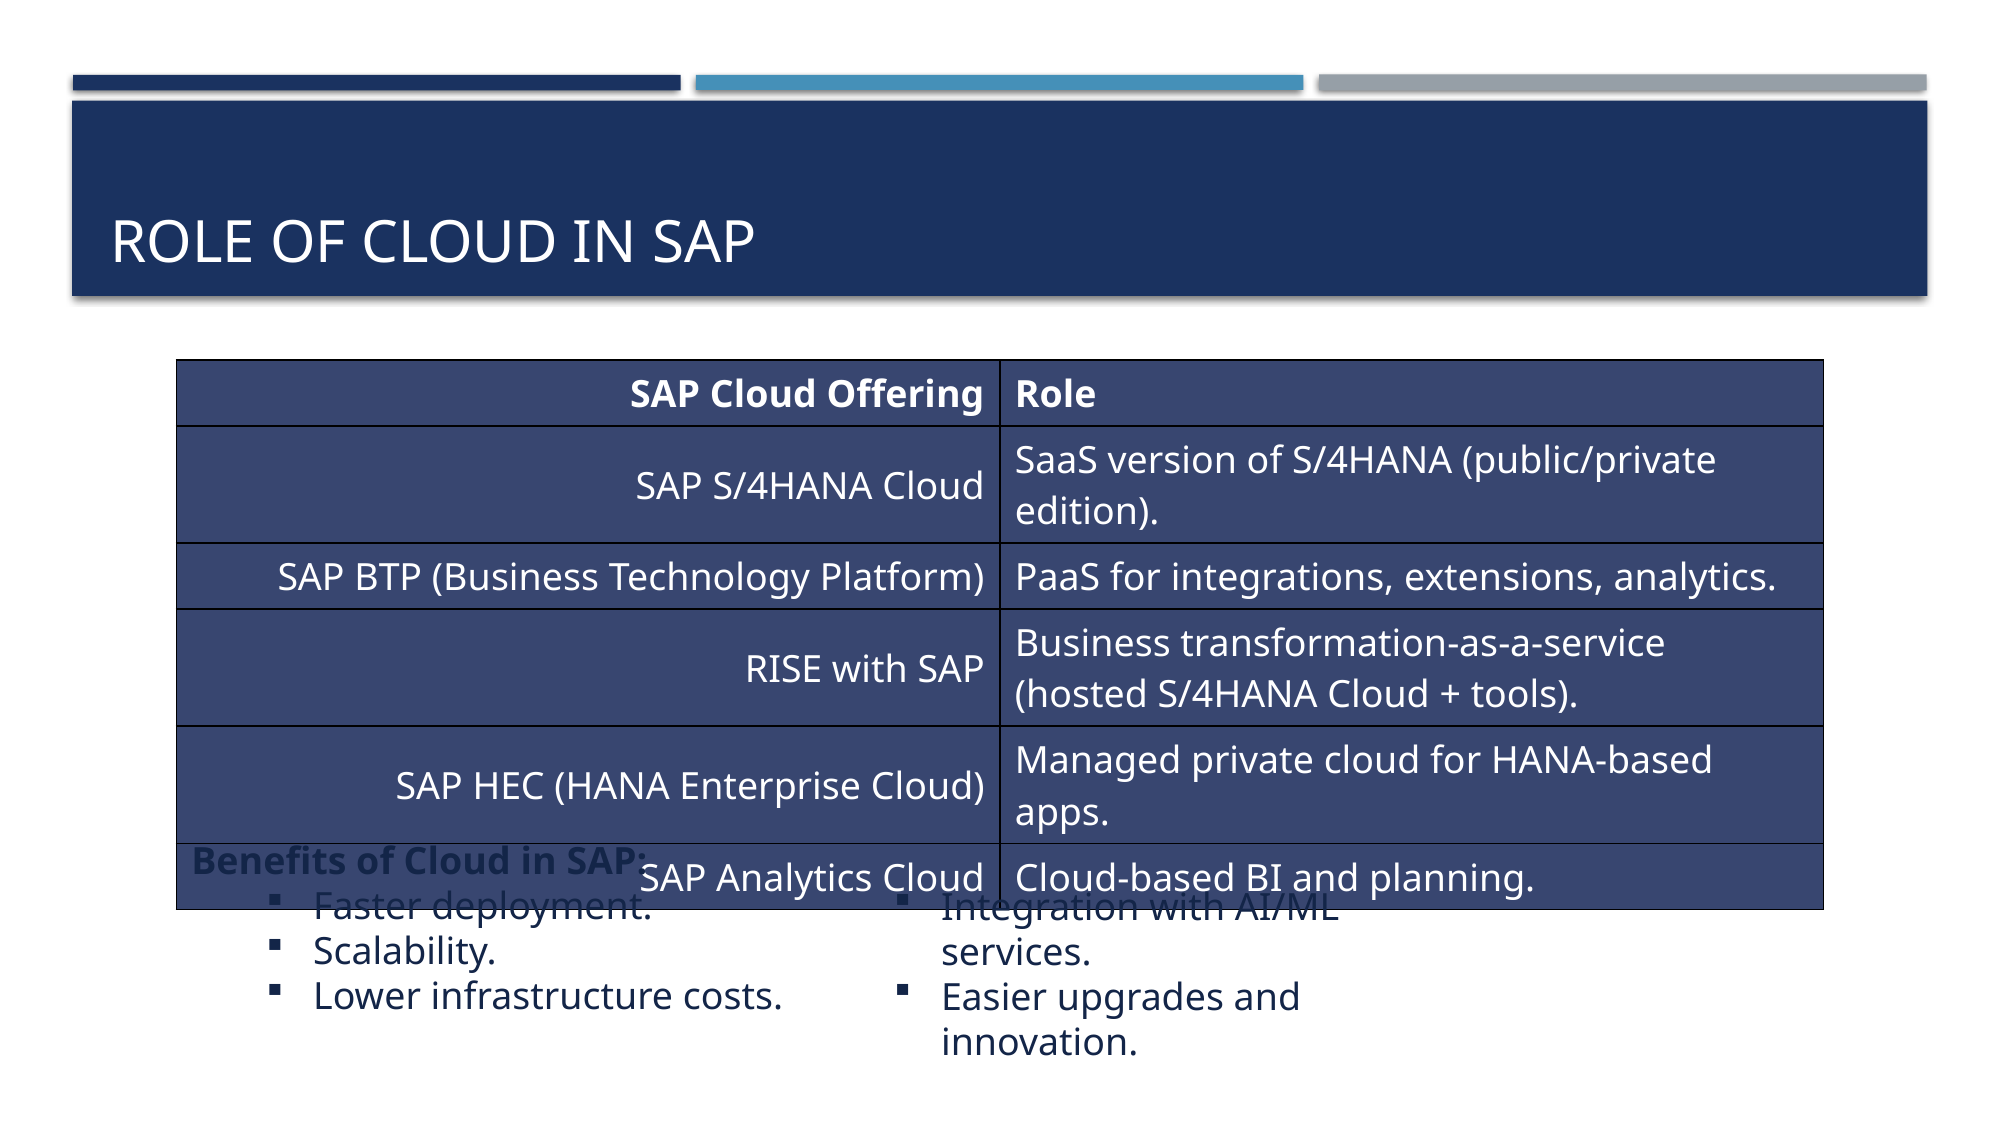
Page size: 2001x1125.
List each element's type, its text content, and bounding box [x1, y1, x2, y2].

table_cell Business transformation-as-a-service (hosted S/4HANA Cloud + tools). [1001, 610, 1823, 725]
table_cell Managed private cloud for HANA-based apps. [1001, 727, 1823, 843]
table_cell SAP BTP (Business Technology Platform) [177, 544, 999, 608]
table_cell RISE with SAP [177, 610, 999, 725]
table_header Role [1001, 361, 1823, 425]
table_header SAP Cloud Offering [177, 361, 999, 425]
table_cell SaaS version of S/4HANA (public/private edition). [1001, 427, 1823, 542]
table_cell PaaS for integrations, extensions, analytics. [1001, 544, 1823, 608]
table_cell SAP HEC (HANA Enterprise Cloud) [177, 727, 999, 828]
table_cell Cloud-based BI and planning. [1478, 844, 1823, 909]
title Role of Cloud in SAP [95, 115, 1905, 282]
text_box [175, 829, 1474, 1027]
table_cell SAP S/4HANA Cloud [177, 427, 999, 542]
